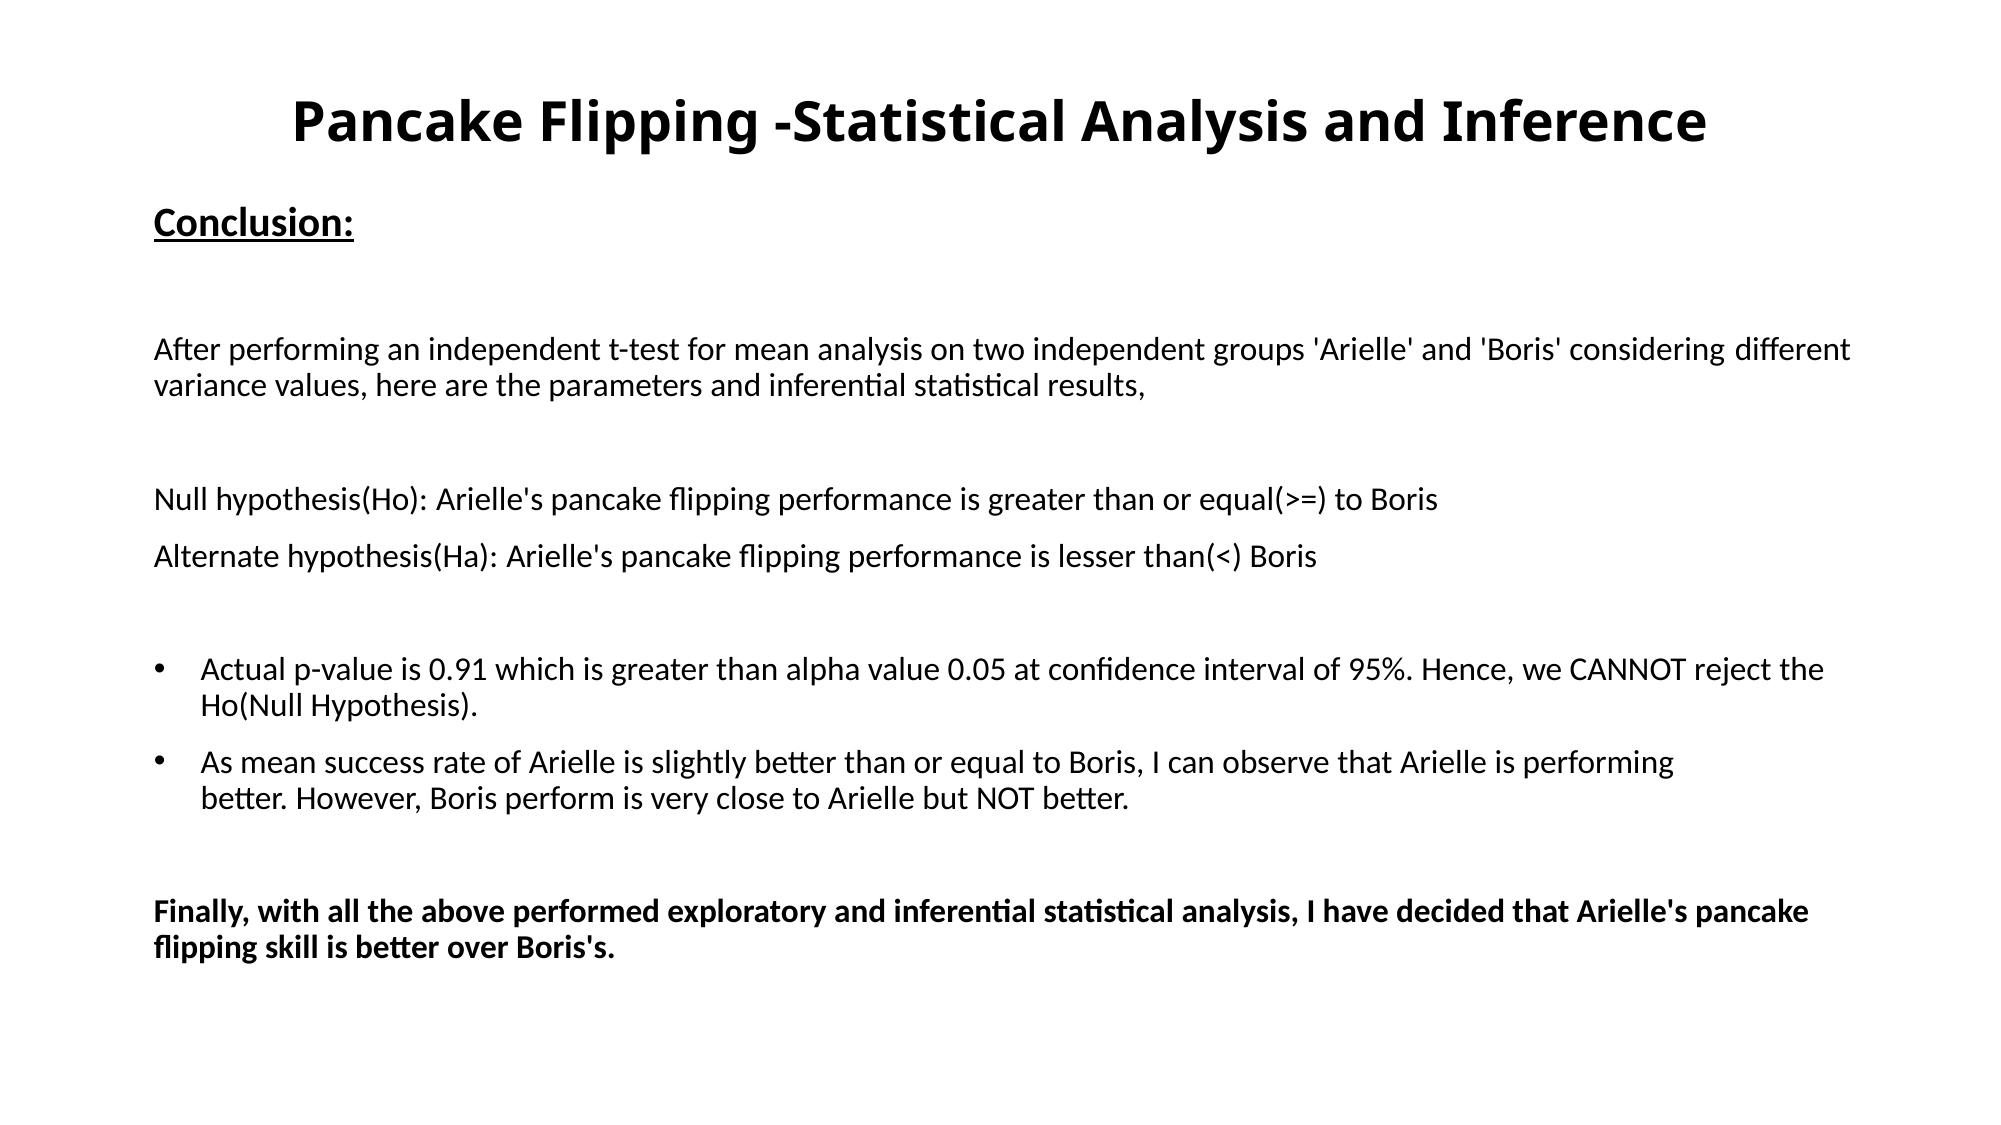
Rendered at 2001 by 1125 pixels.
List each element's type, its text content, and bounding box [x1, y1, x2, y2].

subtitle Conclusion: After performing an independent t-test for mean analysis on two independent groups 'Arielle' and 'Boris' considering different variance values, here are the parameters and inferential statistical results, Null hypothesis(Ho): Arielle's pancake flipping performance is greater than or equal(>=) to Boris Alternate hypothesis(Ha): Arielle's pancake flipping performance is lesser than(<) Boris Actual p-value is 0.91 which is greater than alpha value 0.05 at confidence interval of 95%. Hence, we CANNOT reject the Ho(Null Hypothesis). As mean success rate of Arielle is slightly better than or equal to Boris, I can observe that Arielle is performing better. However, Boris perform is very close to Arielle but NOT better. Finally, with all the above performed exploratory and inferential statistical analysis, I have decided that Arielle's pancake flipping skill is better over Boris's. [138, 192, 1891, 1017]
title Pancake Flipping -Statistical Analysis and Inference [172, 45, 1828, 162]
